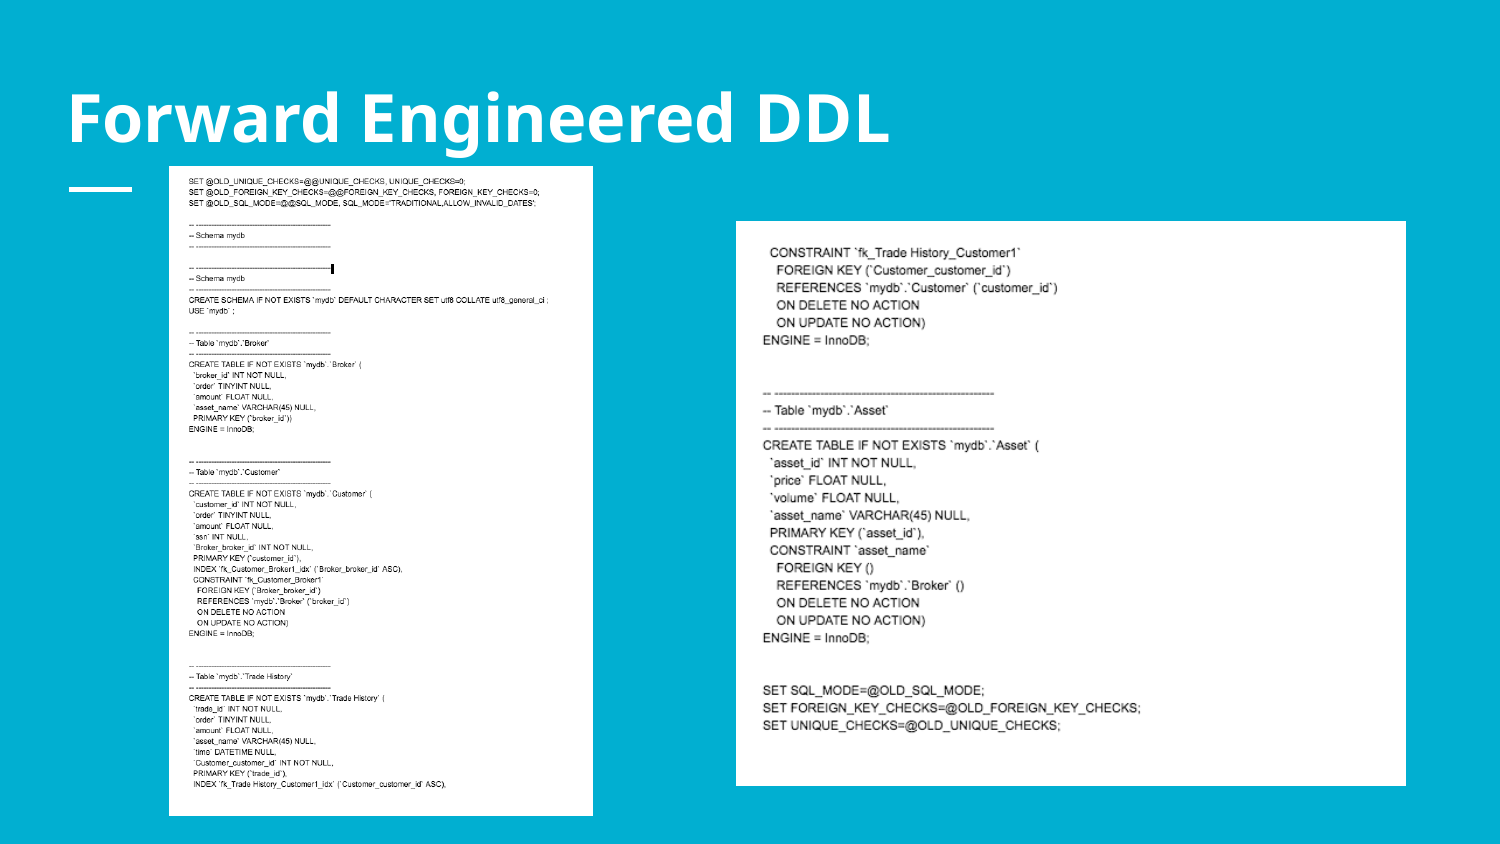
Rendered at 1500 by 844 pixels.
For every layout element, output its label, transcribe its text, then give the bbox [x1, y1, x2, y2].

title Forward Engineered DDL [51, 61, 1449, 167]
picture [168, 166, 593, 816]
picture [736, 220, 1406, 786]
